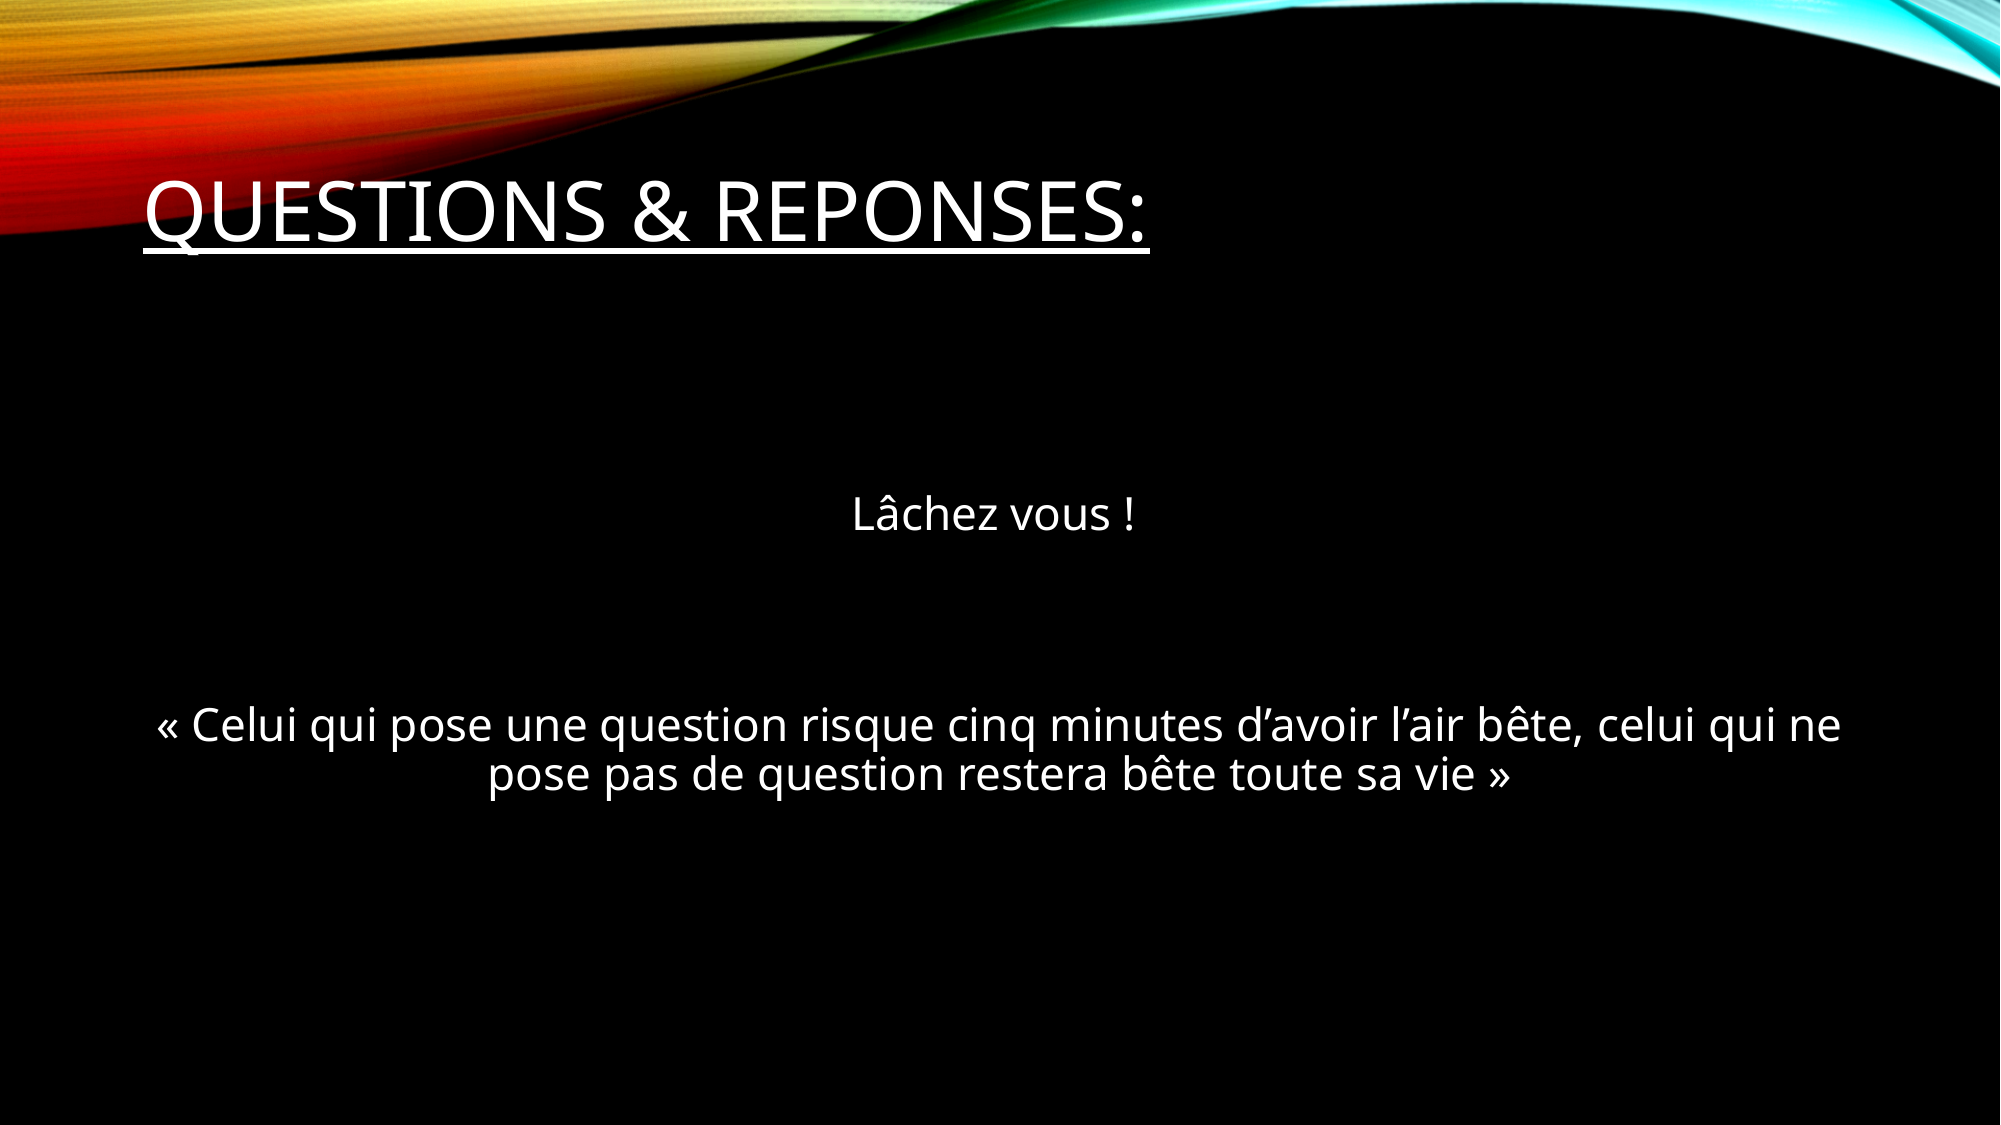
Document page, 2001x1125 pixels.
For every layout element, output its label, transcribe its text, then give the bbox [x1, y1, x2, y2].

title Questions & reponses: [127, 108, 1540, 321]
picture [0, 0, 2000, 237]
list Lâchez vous ! « Celui qui pose une question risque cinq minutes d’avoir l’air bête, celui qui ne pose pas de question restera bête toute sa vie » [112, 407, 1888, 1068]
